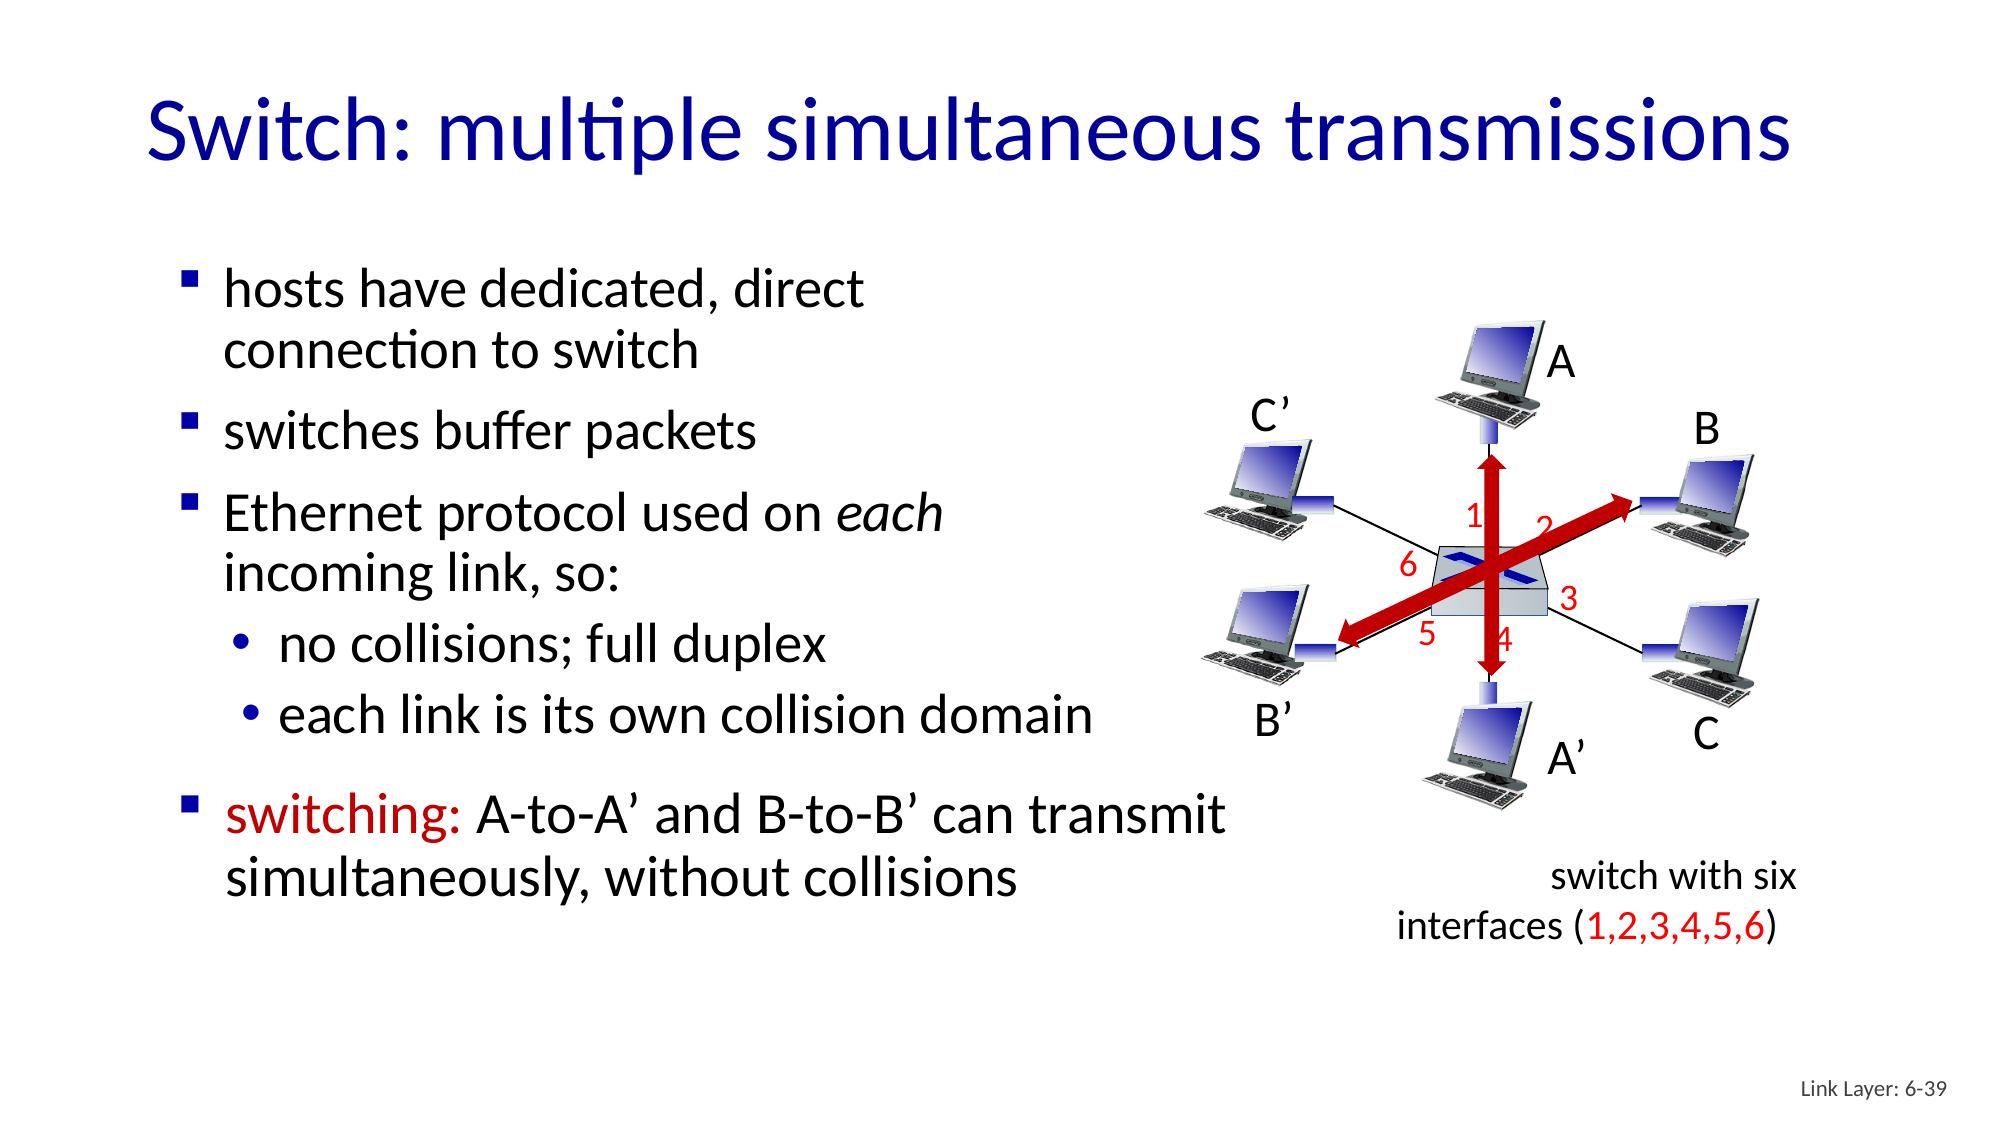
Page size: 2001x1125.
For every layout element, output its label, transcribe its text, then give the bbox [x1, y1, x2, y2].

text_box switching: A-to-A’ and B-to-B’ can transmit simultaneously, without collisions [152, 776, 1256, 1021]
title Switch: multiple simultaneous transmissions [131, 57, 1857, 205]
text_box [1174, 315, 1812, 957]
text_box hosts have dedicated, direct connection to switch switches buffer packets Ethernet protocol used on each incoming link, so: no collisions; full duplex each link is its own collision domain [152, 251, 1112, 776]
slide_number Link Layer: 6-39 [1512, 1056, 1963, 1117]
